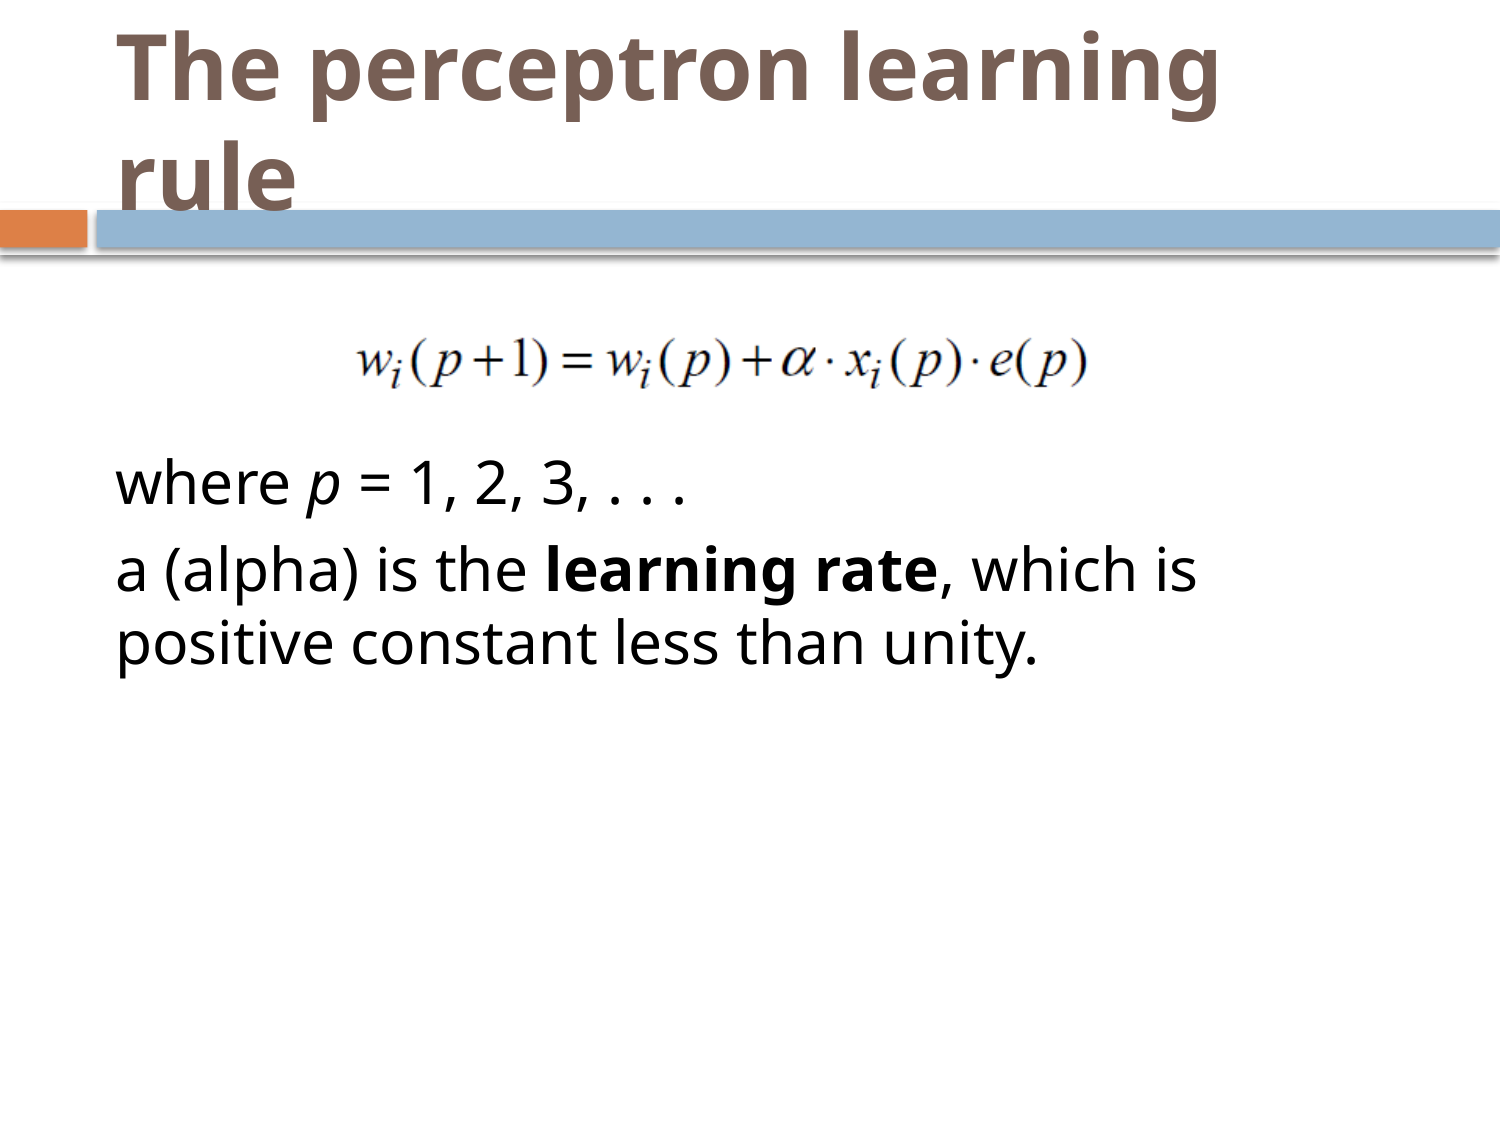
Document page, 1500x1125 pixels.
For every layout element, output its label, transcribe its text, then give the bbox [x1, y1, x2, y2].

title The perceptron learning rule [100, 37, 1438, 200]
picture [349, 324, 1098, 404]
list where p = 1, 2, 3, . . . a (alpha) is the learning rate, which is positive constant less than unity. [100, 262, 1438, 1000]
